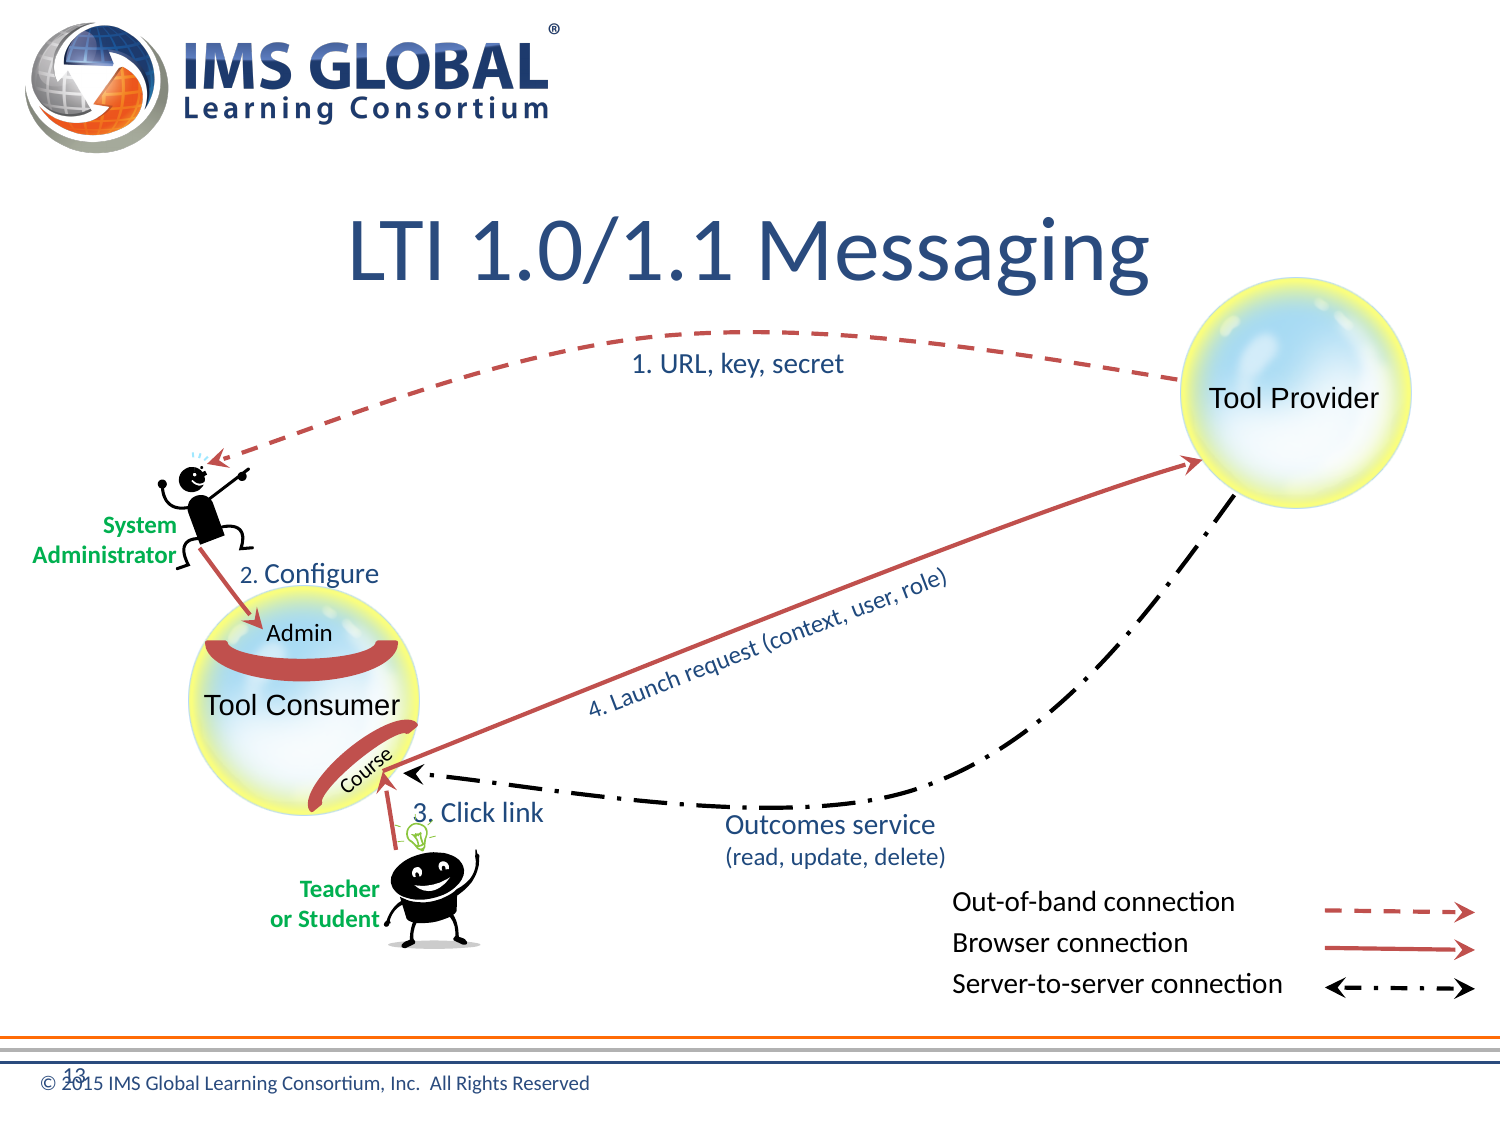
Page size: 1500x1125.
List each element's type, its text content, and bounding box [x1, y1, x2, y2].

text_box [1174, 274, 1415, 513]
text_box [1324, 947, 1476, 951]
slide_number 13 [26, 1041, 102, 1108]
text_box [16, 451, 255, 578]
title LTI 1.0/1.1 Messaging [75, 149, 1425, 338]
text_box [183, 585, 377, 820]
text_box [199, 546, 377, 630]
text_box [382, 459, 1203, 772]
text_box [254, 813, 481, 950]
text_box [382, 778, 397, 812]
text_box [402, 494, 1235, 880]
picture [6, 0, 561, 162]
text_box Out-of-band connection Browser connection Server-to-server connection [937, 874, 1463, 1018]
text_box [206, 331, 1178, 465]
